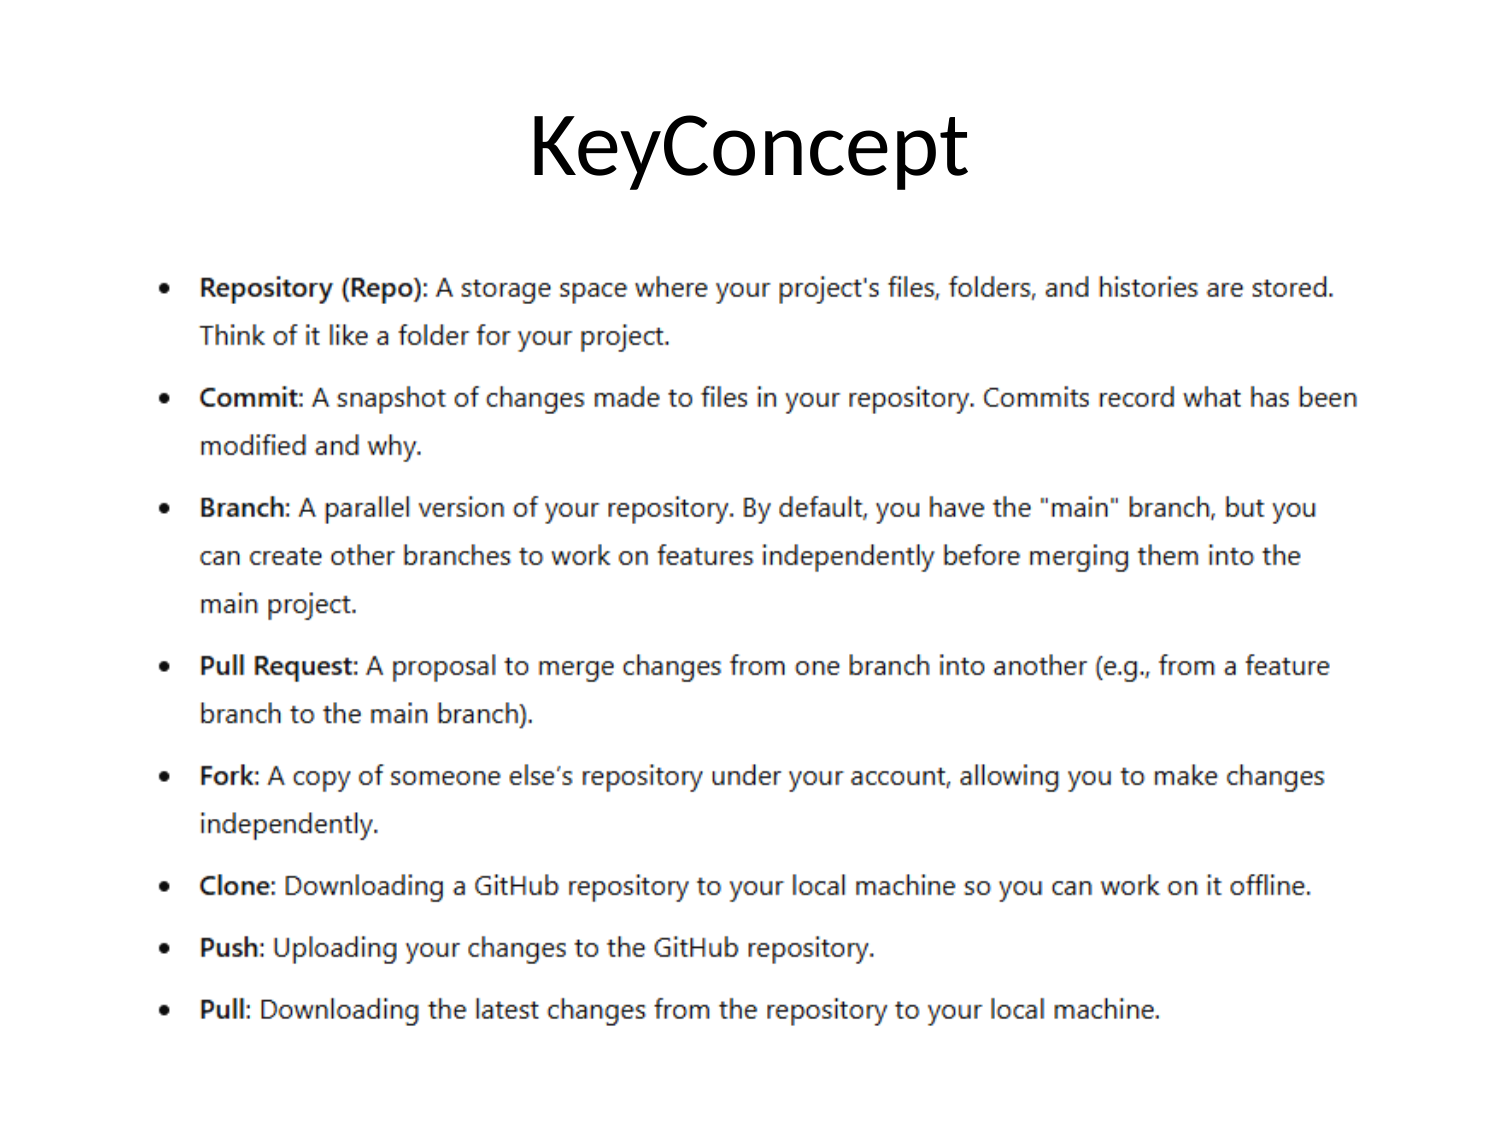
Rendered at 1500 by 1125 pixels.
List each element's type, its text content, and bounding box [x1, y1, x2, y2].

title KeyConcept [75, 45, 1425, 233]
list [155, 249, 1388, 1051]
